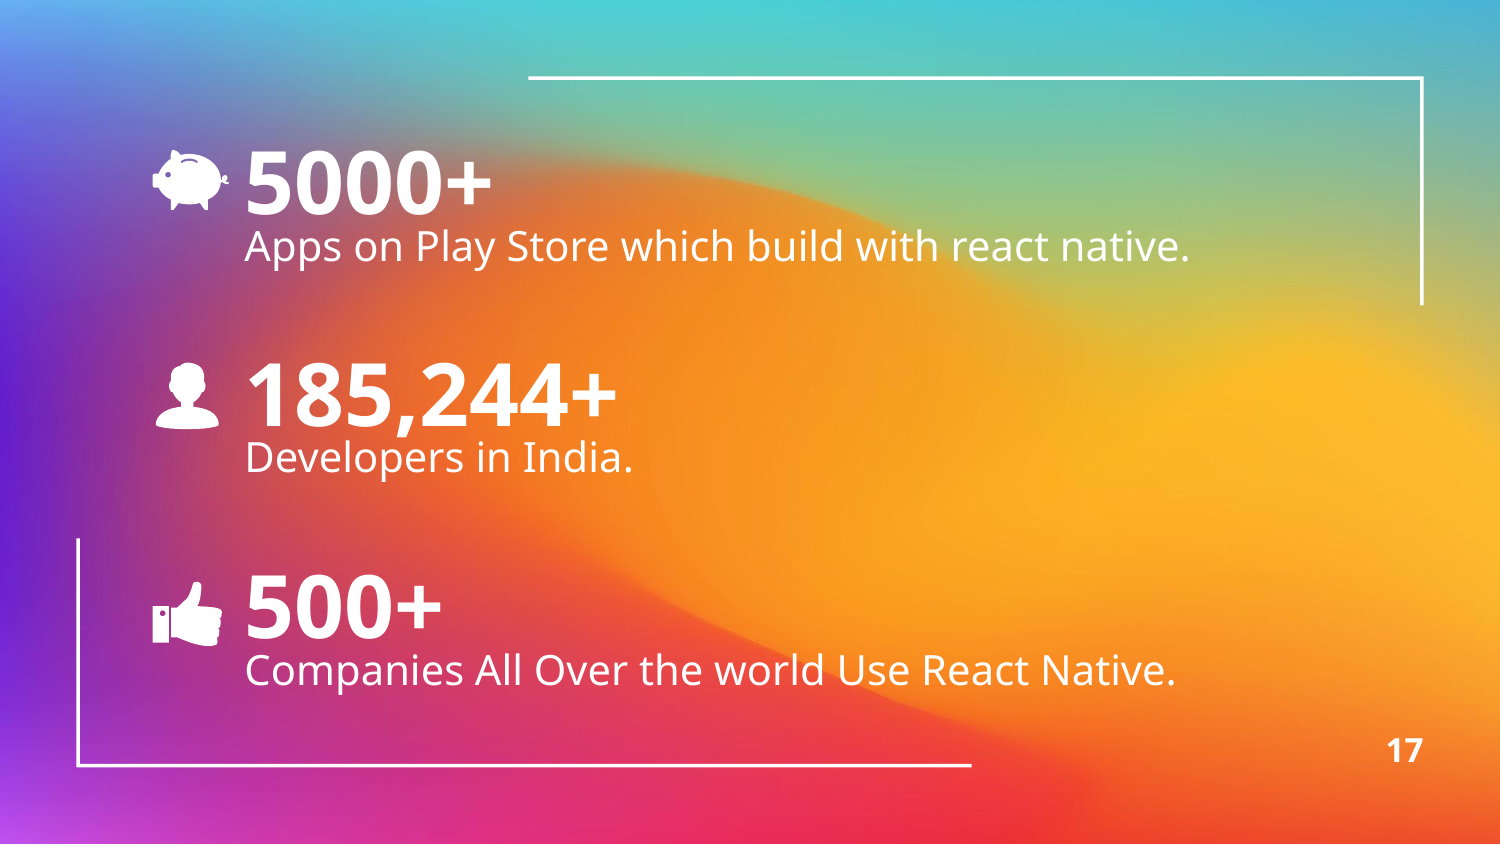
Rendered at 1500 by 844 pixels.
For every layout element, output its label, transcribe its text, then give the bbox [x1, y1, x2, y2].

subtitle Developers in India. [244, 423, 1388, 487]
text_box [155, 362, 219, 430]
title 500+ [244, 570, 1388, 636]
title 185,244+ [244, 357, 1388, 423]
title 5000+ [244, 145, 1388, 211]
subtitle Companies All Over the world Use React Native. [244, 636, 1388, 713]
subtitle Apps on Play Store which build with react native. [244, 211, 1388, 288]
picture [0, 0, 1500, 844]
text_box [152, 149, 229, 210]
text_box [152, 581, 223, 647]
slide_number 17 [1347, 696, 1424, 775]
